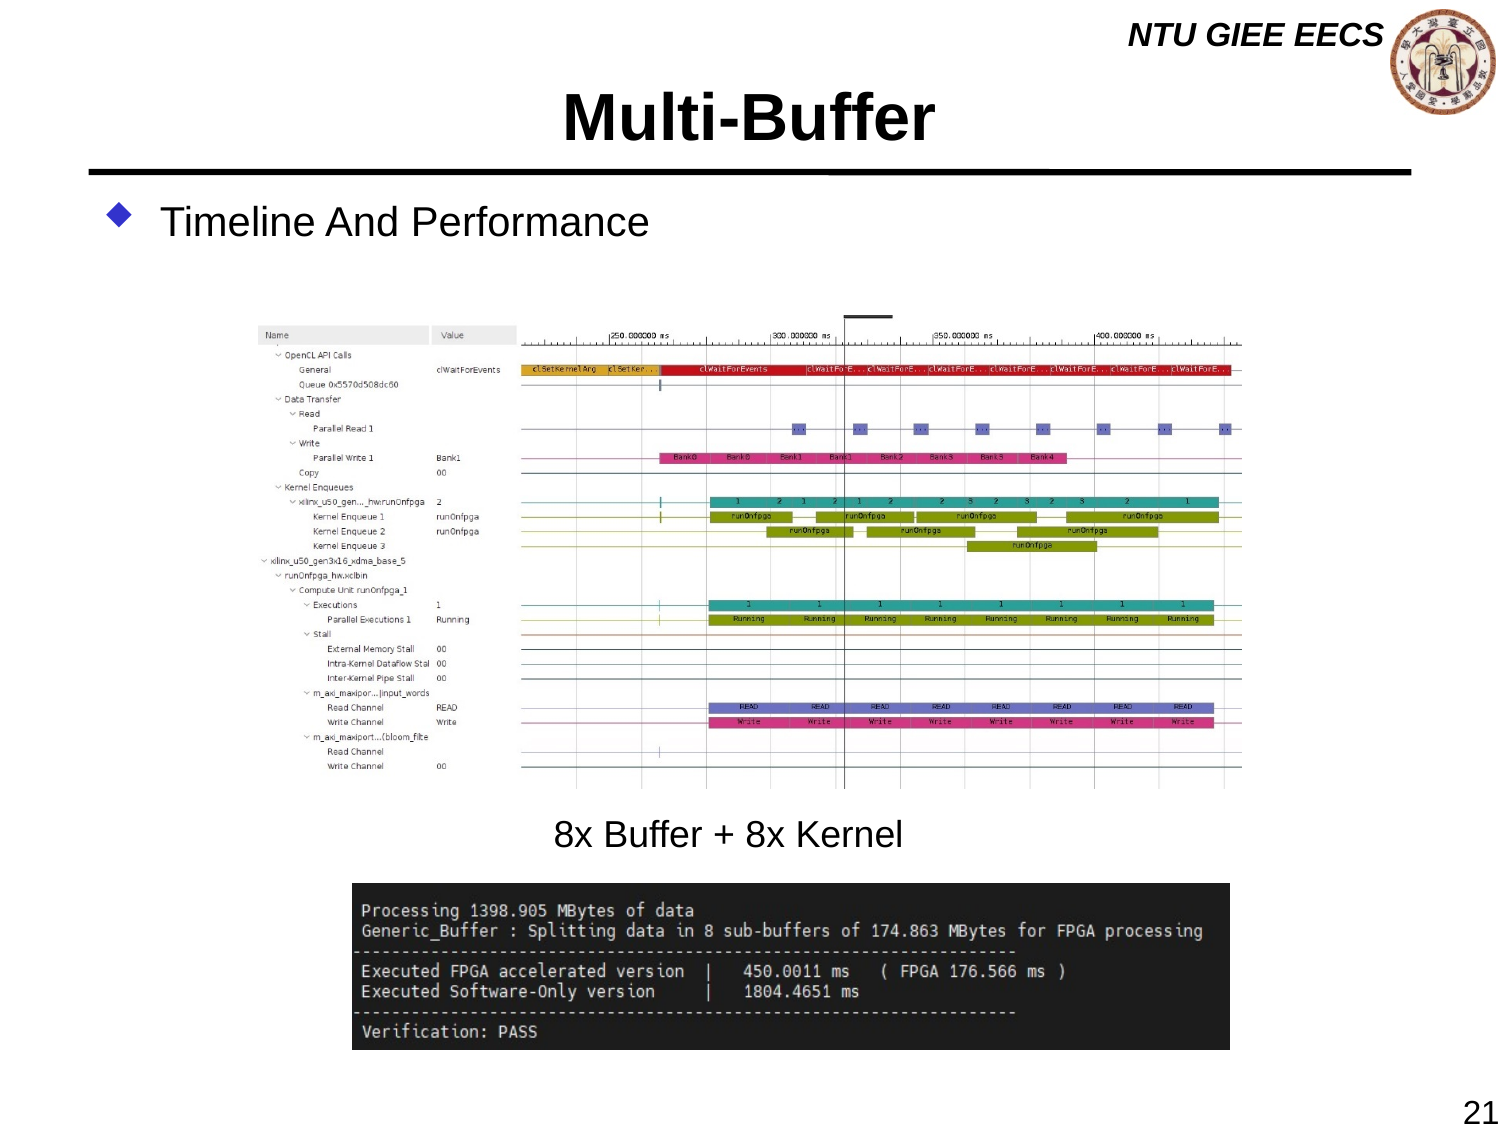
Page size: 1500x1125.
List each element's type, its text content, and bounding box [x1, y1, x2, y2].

picture [1390, 9, 1496, 115]
title Multi-Buffer [88, 59, 1412, 168]
list Timeline And Performance [88, 186, 1412, 979]
text_box 8x Buffer + 8x Kernel [538, 802, 1025, 863]
picture [257, 315, 1243, 790]
picture [352, 883, 1231, 1051]
